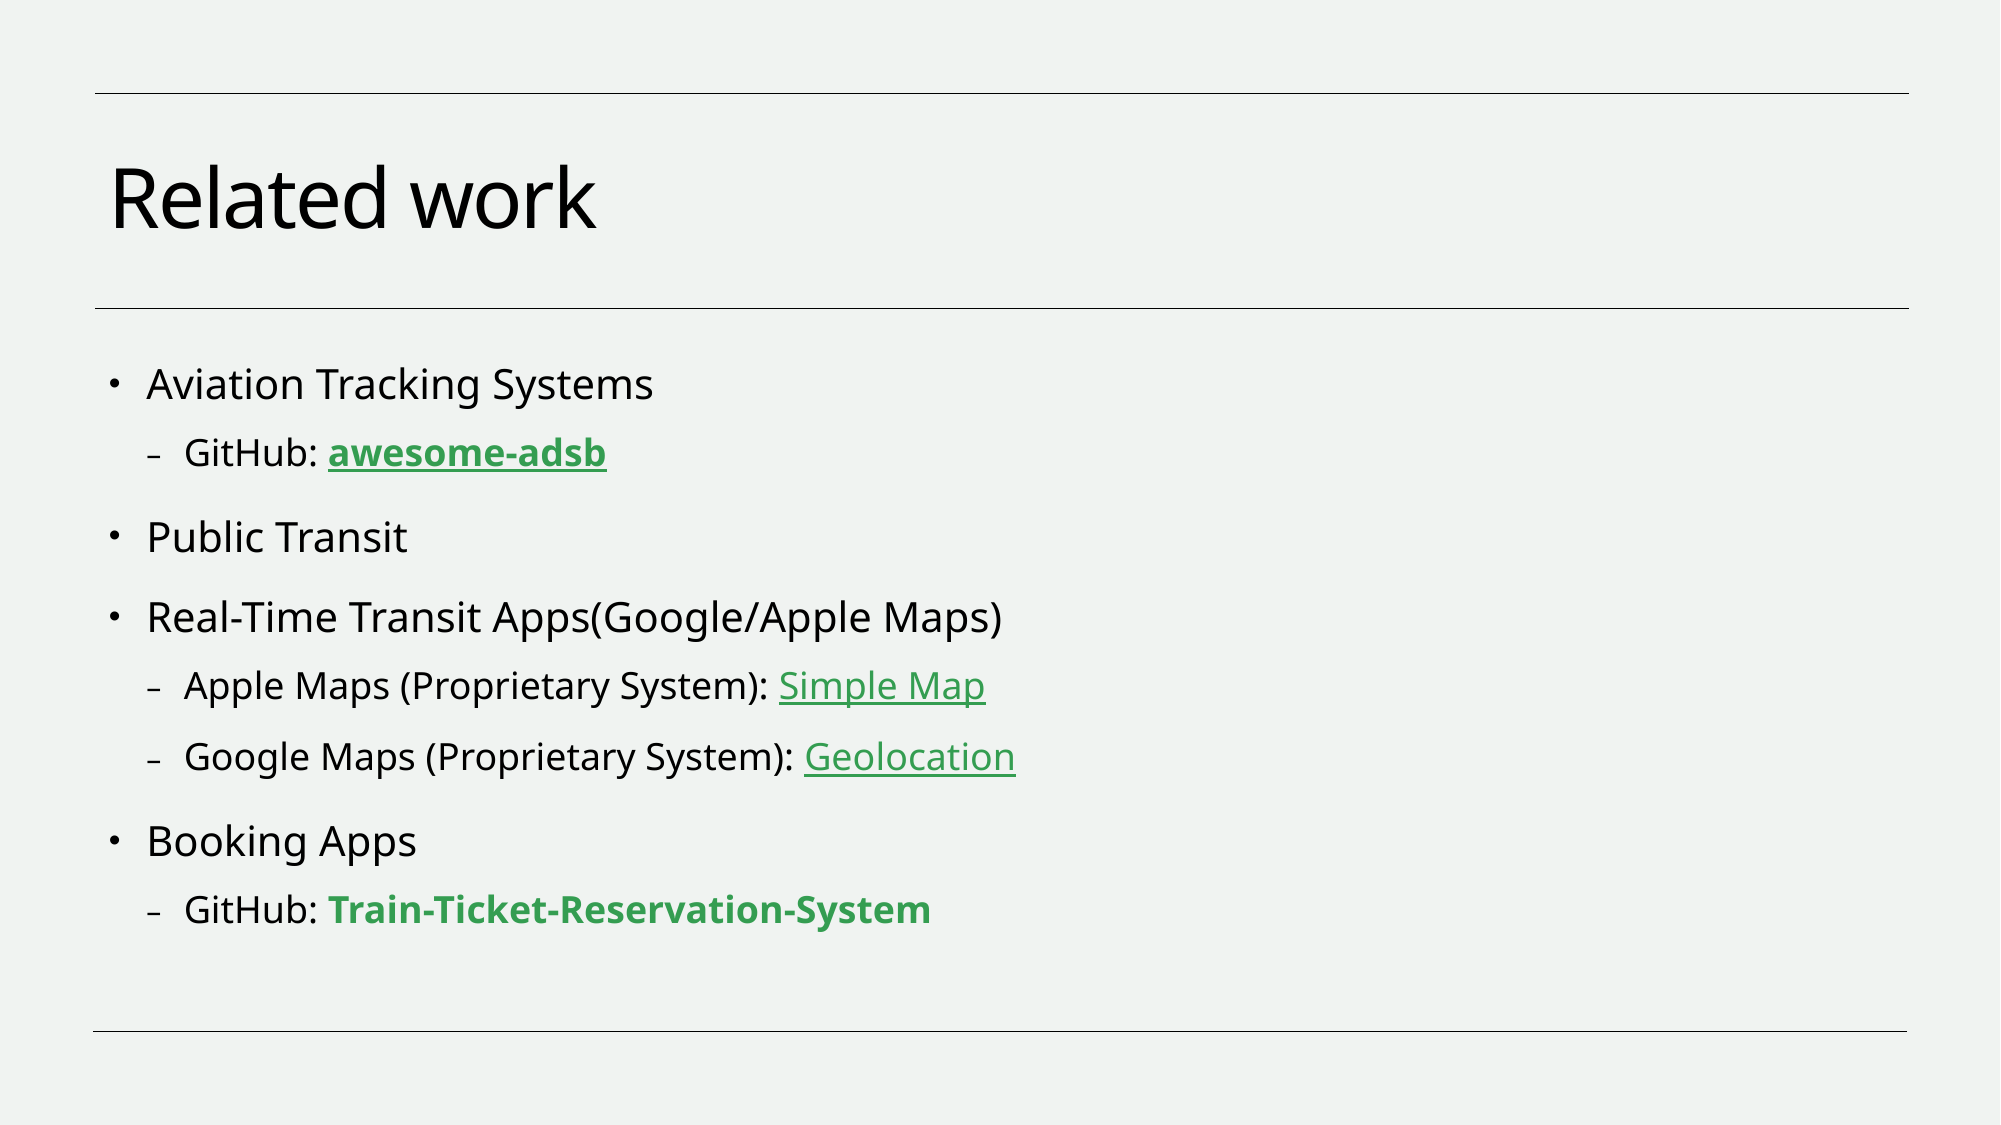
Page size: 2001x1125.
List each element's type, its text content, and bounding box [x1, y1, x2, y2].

title Related work [93, 113, 1907, 291]
list Aviation Tracking Systems GitHub: awesome-adsb Public Transit Real-Time Transit Apps(Google/Apple Maps) Apple Maps (Proprietary System): Simple Map Google Maps (Proprietary System): Geolocation Booking Apps GitHub: Train-Ticket-Reservation-System [93, 340, 1908, 983]
